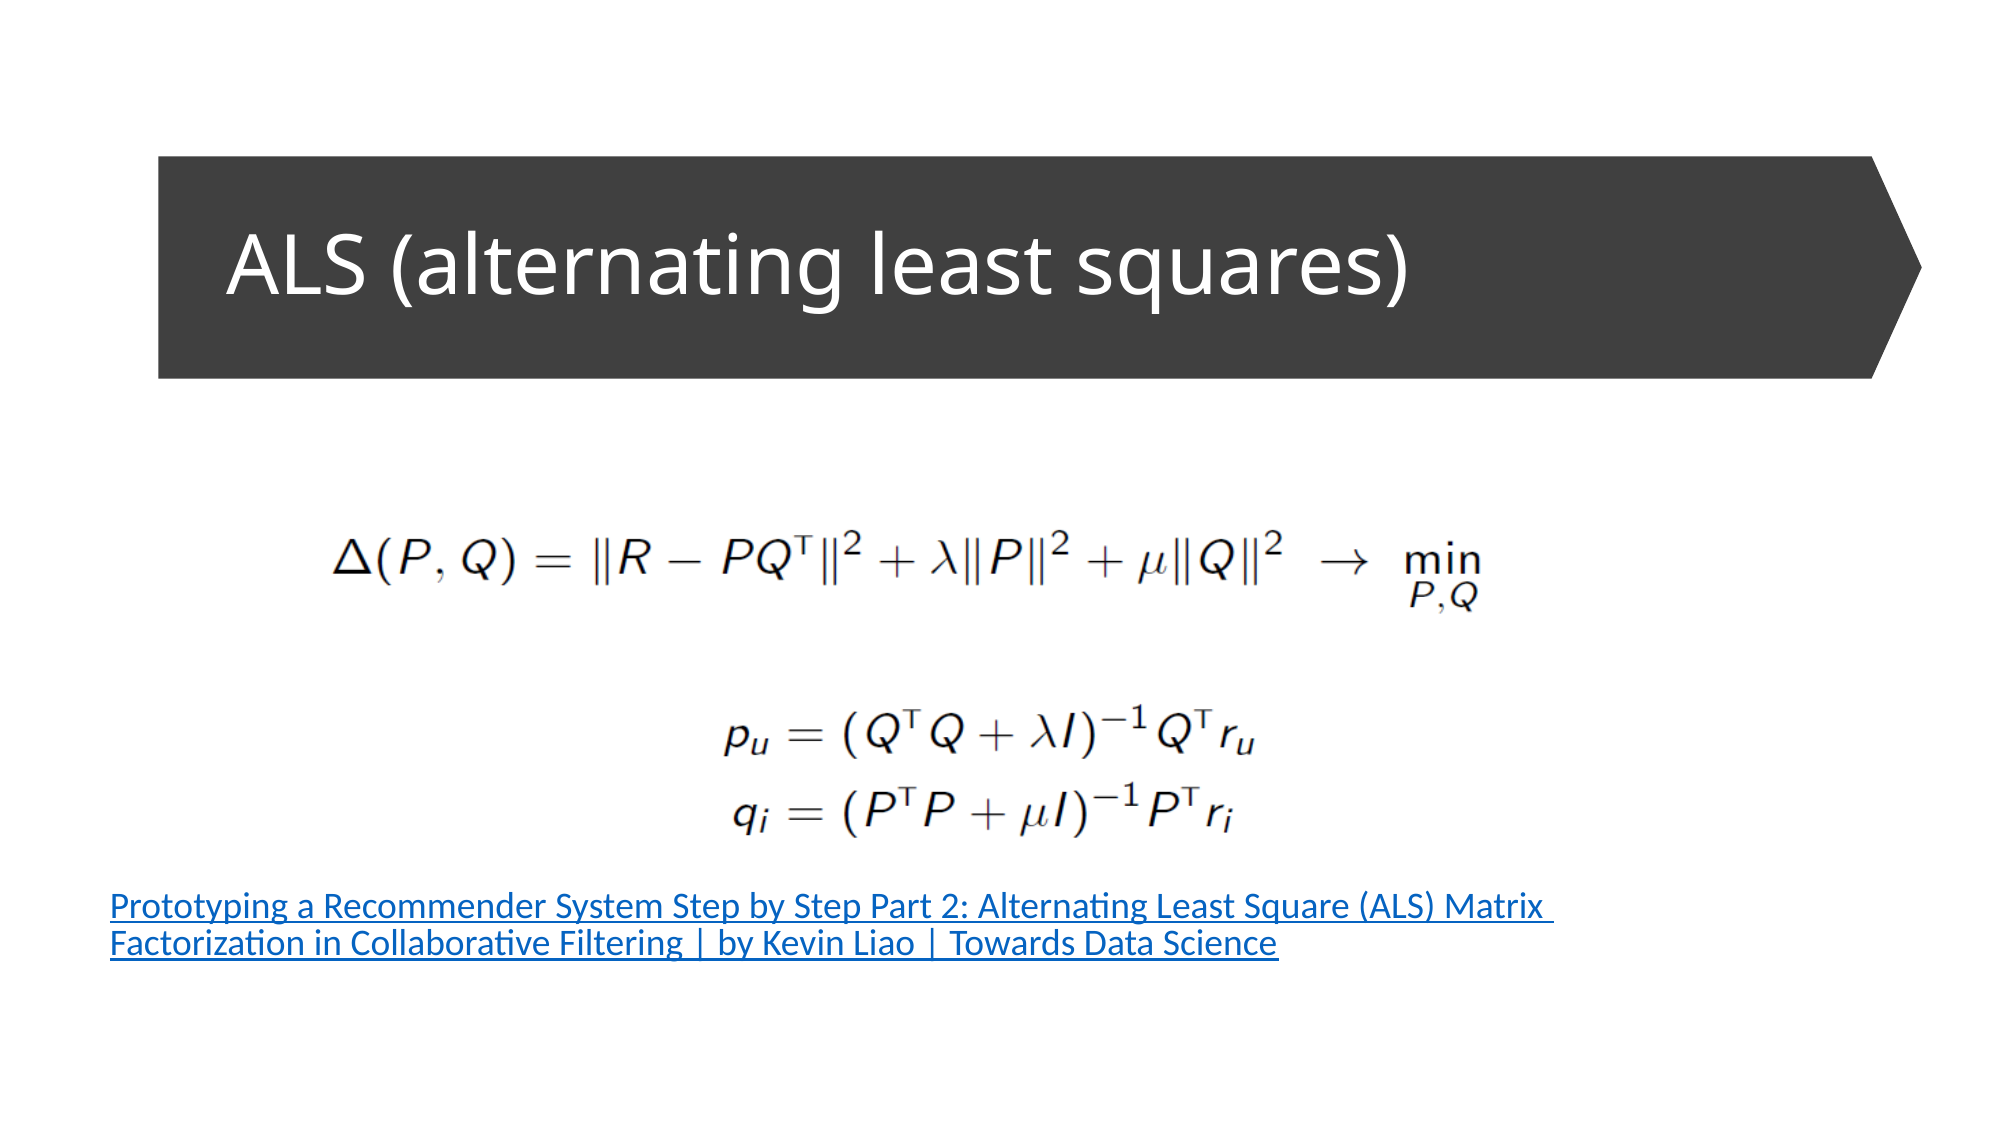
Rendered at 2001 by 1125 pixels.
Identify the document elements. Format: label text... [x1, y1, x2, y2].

picture [304, 516, 1535, 624]
title ALS (alternating least squares) [211, 197, 1856, 339]
text_box Prototyping a Recommender System Step by Step Part 2: Alternating Least Square (ALS) Matrix Factorization in Collaborative Filtering | by Kevin Liao | Towards Data Science [94, 873, 1584, 933]
text_box [157, 155, 1923, 380]
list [691, 694, 1332, 862]
